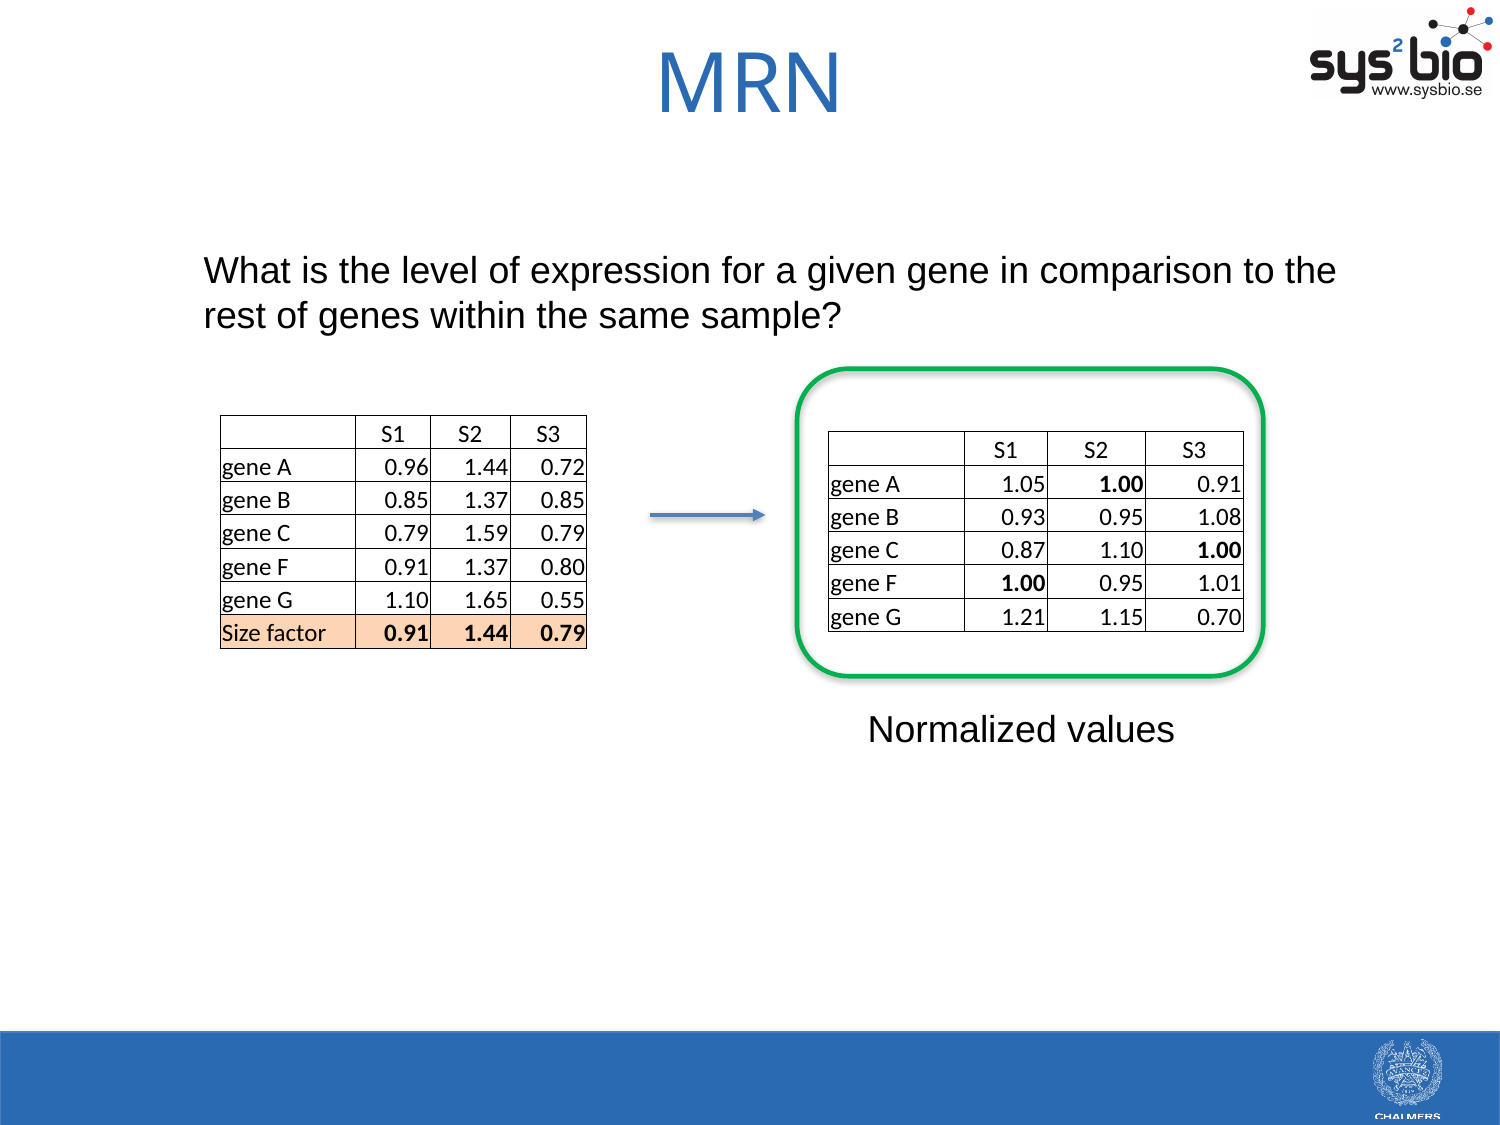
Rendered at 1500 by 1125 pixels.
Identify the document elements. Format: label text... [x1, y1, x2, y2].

table_cell 0.85 [356, 482, 430, 514]
table_cell 0.85 [511, 482, 586, 514]
text_box MRN [188, 21, 1312, 155]
table_cell gene C [221, 515, 355, 548]
table_cell 0.72 [511, 449, 586, 481]
text_box Normalized values [852, 697, 1220, 763]
table_cell Size factor [221, 615, 355, 648]
table_cell 1.37 [431, 482, 510, 514]
table_cell 1.37 [431, 549, 510, 581]
table_cell 0.79 [356, 515, 430, 548]
table_cell 0.80 [511, 549, 586, 581]
table_cell gene A [221, 449, 355, 481]
table_cell 1.10 [356, 582, 430, 614]
text_box [796, 367, 1265, 677]
table_cell 0.55 [511, 582, 586, 614]
picture [1310, 7, 1493, 99]
table_cell 1.44 [431, 449, 510, 481]
table_cell 0.96 [356, 449, 430, 481]
table_cell 0.79 [511, 515, 586, 548]
table_cell 1.65 [431, 582, 510, 614]
table_cell gene B [221, 482, 355, 514]
table_cell 0.91 [356, 615, 430, 648]
table_cell gene F [221, 549, 355, 581]
table_cell 1.59 [431, 515, 510, 548]
table_cell gene G [221, 582, 355, 614]
table_cell 0.79 [511, 615, 586, 648]
table_cell 1.44 [431, 615, 510, 648]
text_box What is the level of expression for a given gene in comparison to the rest of genes within the same sample? [188, 238, 1406, 449]
table_cell 0.91 [356, 549, 430, 581]
